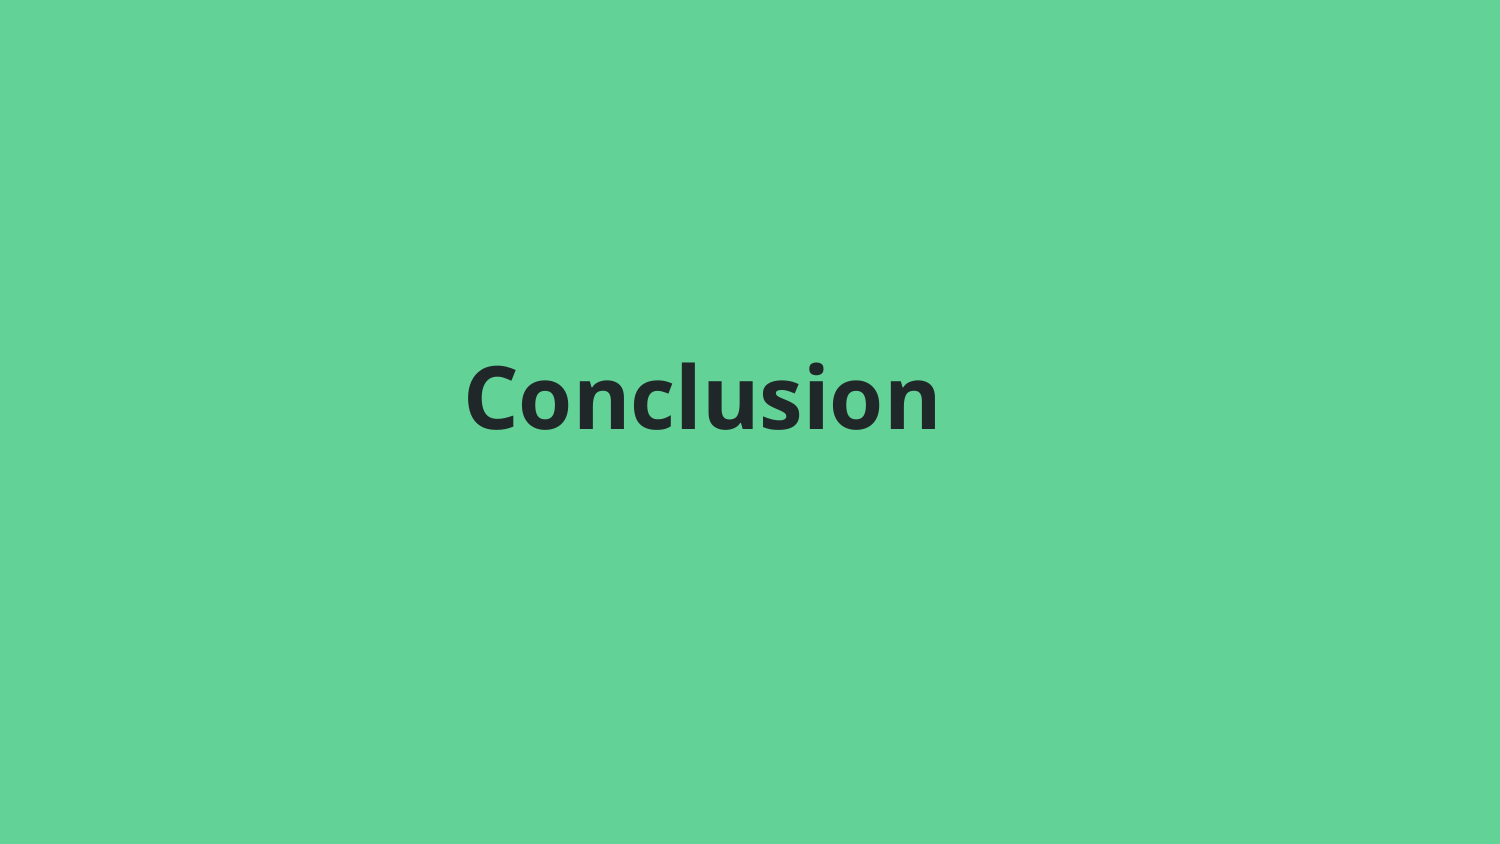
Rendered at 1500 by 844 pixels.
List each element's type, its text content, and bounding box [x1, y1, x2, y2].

title Conclusion [80, 86, 1325, 758]
